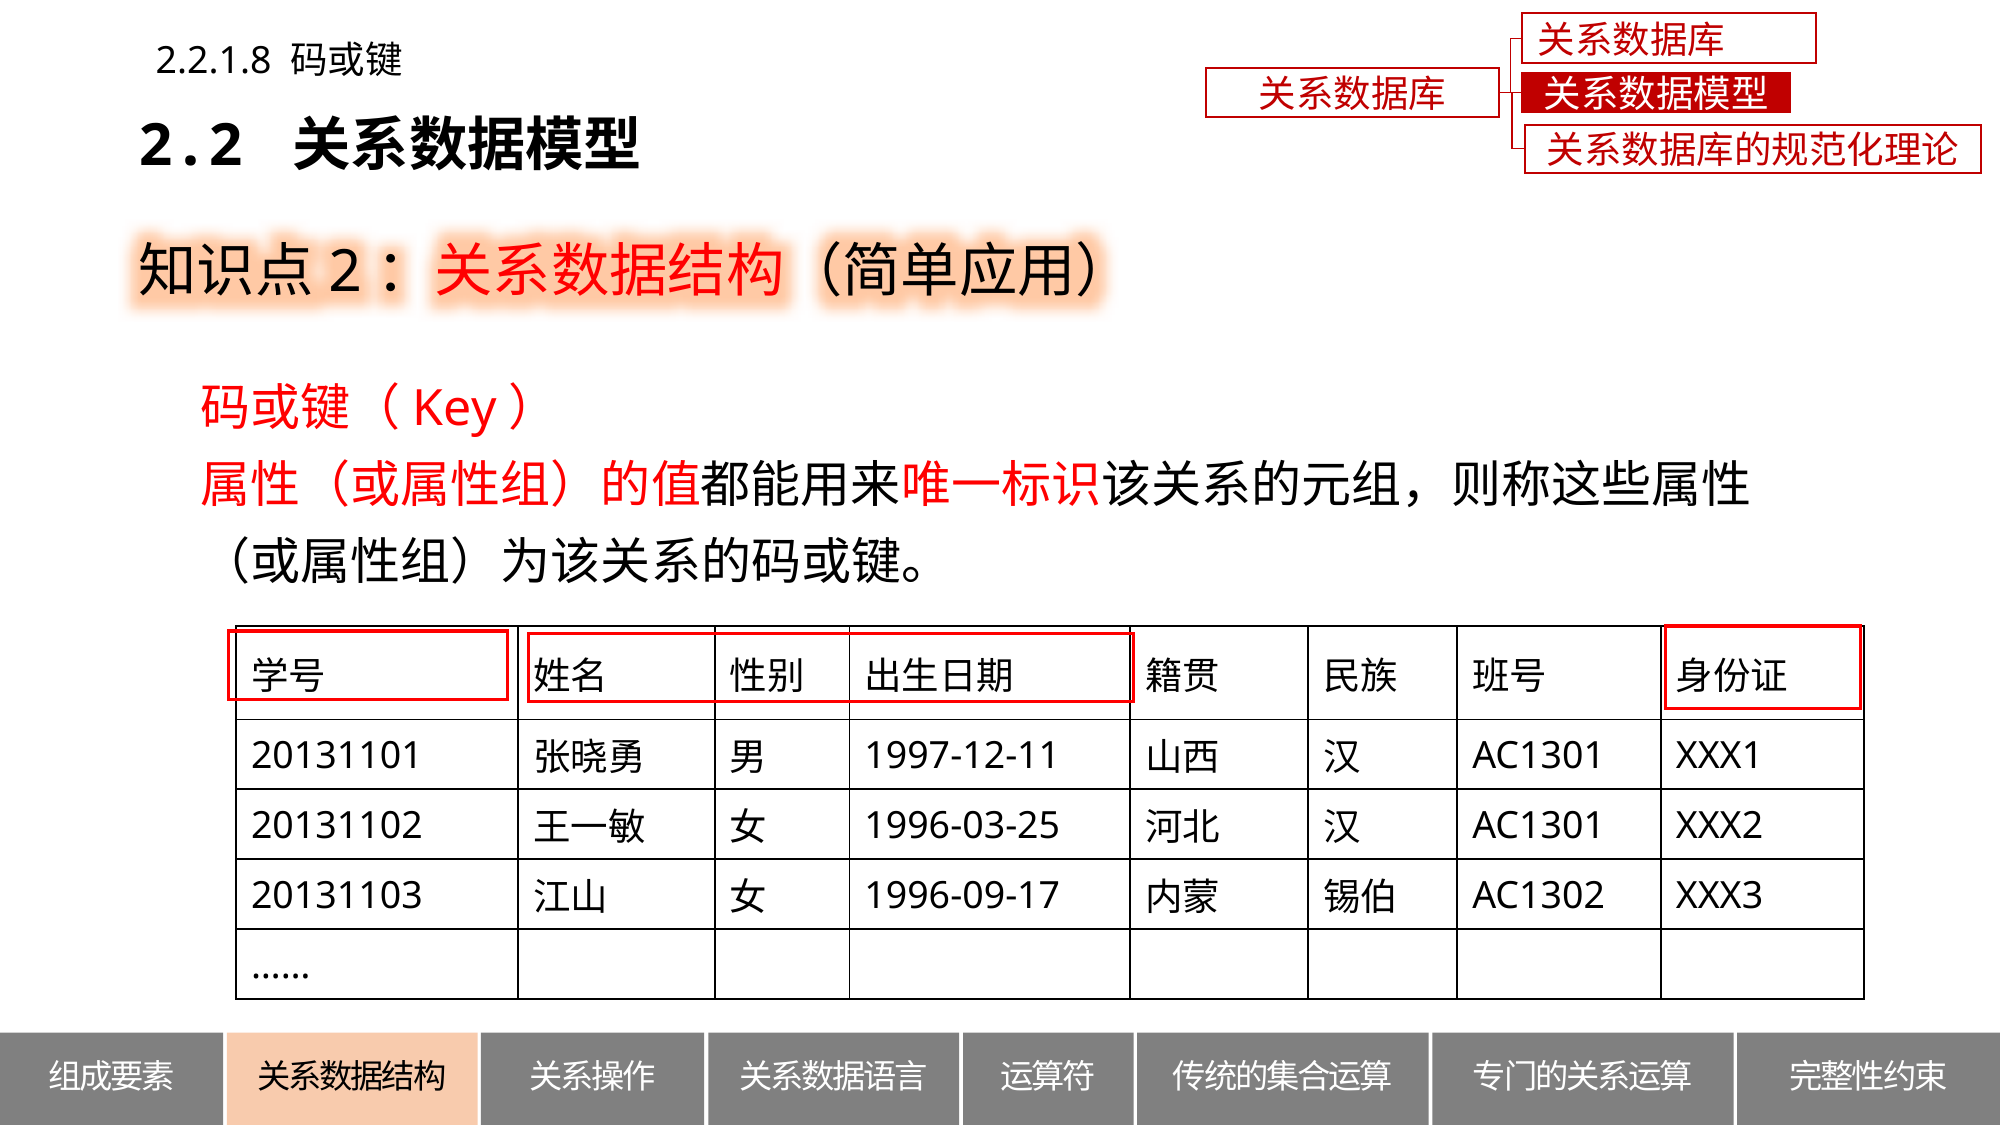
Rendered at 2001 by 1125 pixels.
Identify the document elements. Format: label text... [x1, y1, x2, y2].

table_header 性别 [716, 627, 849, 632]
text_box [118, 172, 1949, 335]
text_box 2.2.1.8 码或键 [140, 28, 418, 89]
table_cell 女 [716, 860, 849, 928]
table_cell 江山 [519, 860, 714, 928]
table_cell 汉 [1309, 790, 1456, 858]
text_box 关系数据库概述 [1521, 12, 1817, 64]
table_cell [1131, 930, 1307, 998]
table_cell XXX3 [1662, 860, 1863, 928]
table_header 性别 [716, 702, 849, 719]
table_cell 锡伯 [1309, 860, 1456, 928]
table_cell 20131103 [237, 860, 517, 928]
table_header 出生日期 [850, 627, 1129, 632]
table_cell XXX2 [1662, 790, 1863, 858]
text_box [1664, 625, 1861, 709]
text_box 知识点2：关系数据结构（简单应用） [120, 172, 1945, 329]
table_header 学号 [237, 627, 517, 719]
table_cell 1996-03-25 [850, 790, 1129, 858]
table_header 姓名 [519, 627, 714, 719]
table_cell 20131102 [237, 790, 517, 858]
text_box 2.2 关系数据模型 [1525, 113, 1568, 124]
table_cell [519, 930, 714, 998]
text_box 关系数据库 [1205, 67, 1499, 118]
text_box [0, 1030, 2000, 1125]
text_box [1499, 38, 1523, 92]
table_cell 汉 [1309, 720, 1456, 788]
table_cell 河北 [1131, 790, 1307, 858]
table_cell [716, 930, 849, 998]
table_header 出生日期 [850, 702, 1129, 719]
table_cell [1458, 930, 1660, 998]
table_cell AC1301 [1458, 790, 1660, 858]
text_box [227, 630, 509, 700]
table_cell 男 [716, 720, 849, 788]
text_box 2.2 关系数据模型 [120, 97, 1524, 154]
text_box [527, 632, 1135, 702]
table_cell AC1301 [1458, 720, 1660, 788]
table_cell AC1302 [1458, 860, 1660, 928]
table_cell 1996-09-17 [850, 860, 1129, 928]
table_header 班号 [1458, 627, 1660, 719]
text_box 关系数据模型 [1523, 72, 1791, 113]
table_cell …… [237, 930, 517, 998]
table_cell 1997-12-11 [850, 720, 1129, 788]
table_cell 女 [716, 790, 849, 858]
table_cell [1309, 930, 1456, 998]
table_header 籍贯 [1131, 627, 1307, 719]
text_box 关系数据库的规范化理论 [1524, 124, 1982, 174]
table_cell [114, 166, 1954, 339]
table_cell [1662, 930, 1863, 998]
table_cell 20131101 [237, 720, 517, 788]
text_box 码或键（Key） 属性（或属性组）的值都能用来唯一标识该关系的元组，则称这些属性（或属性组）为该关系的码或键。 [186, 350, 1827, 597]
table_cell XXX1 [1662, 720, 1863, 788]
table_cell 张晓勇 [519, 720, 714, 788]
table_header 民族 [1309, 627, 1456, 719]
table_cell 山西 [1131, 720, 1307, 788]
table_cell 内蒙 [1131, 860, 1307, 928]
table_cell [850, 930, 1129, 998]
table_header 身份证 [1662, 627, 1863, 719]
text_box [1499, 92, 1525, 149]
table_cell 王一敏 [519, 790, 714, 858]
